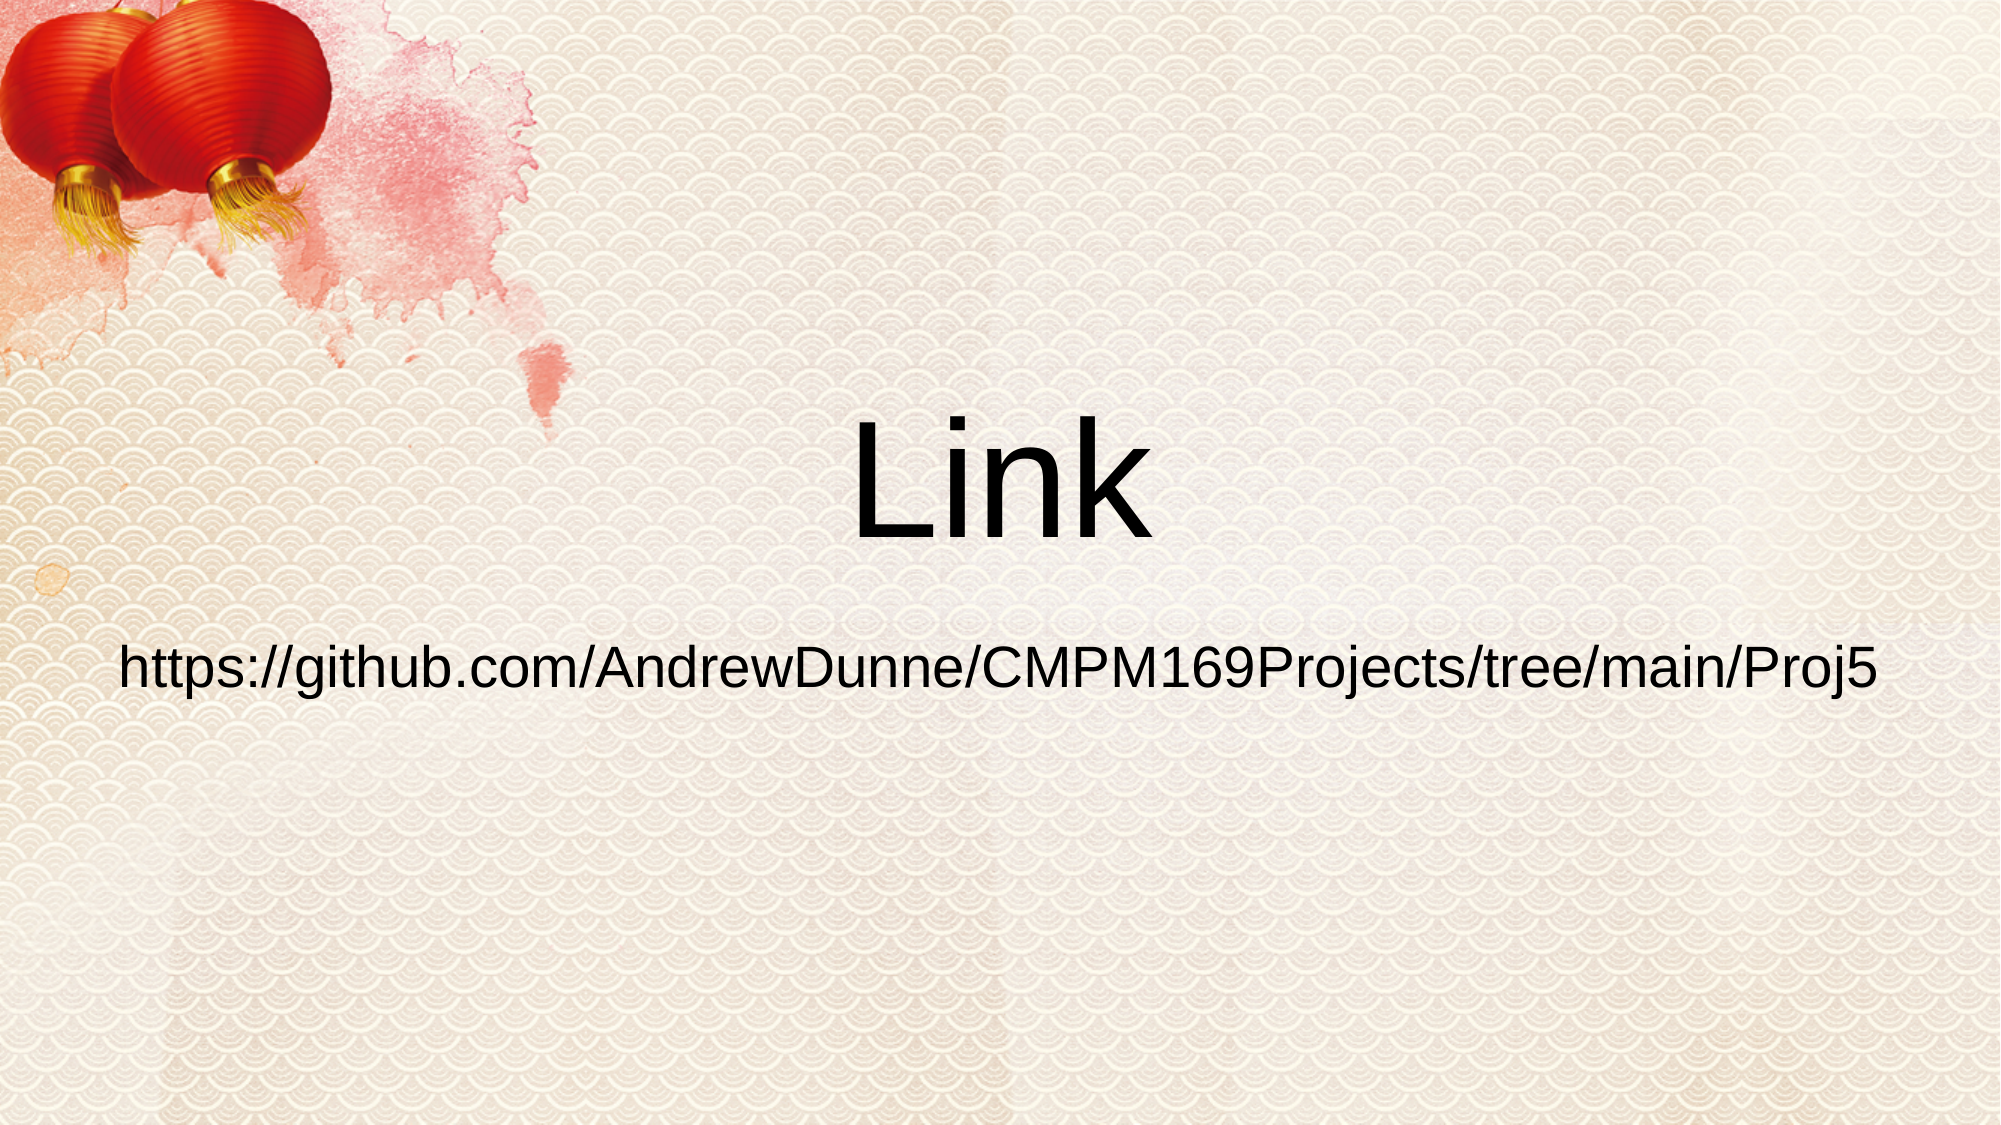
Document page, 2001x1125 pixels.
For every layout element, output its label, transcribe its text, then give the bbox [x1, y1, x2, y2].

picture [0, 0, 2001, 1125]
title Link [531, 354, 1469, 581]
list https://github.com/AndrewDunne/CMPM169Projects/tree/main/Proj5 [89, 629, 1911, 825]
